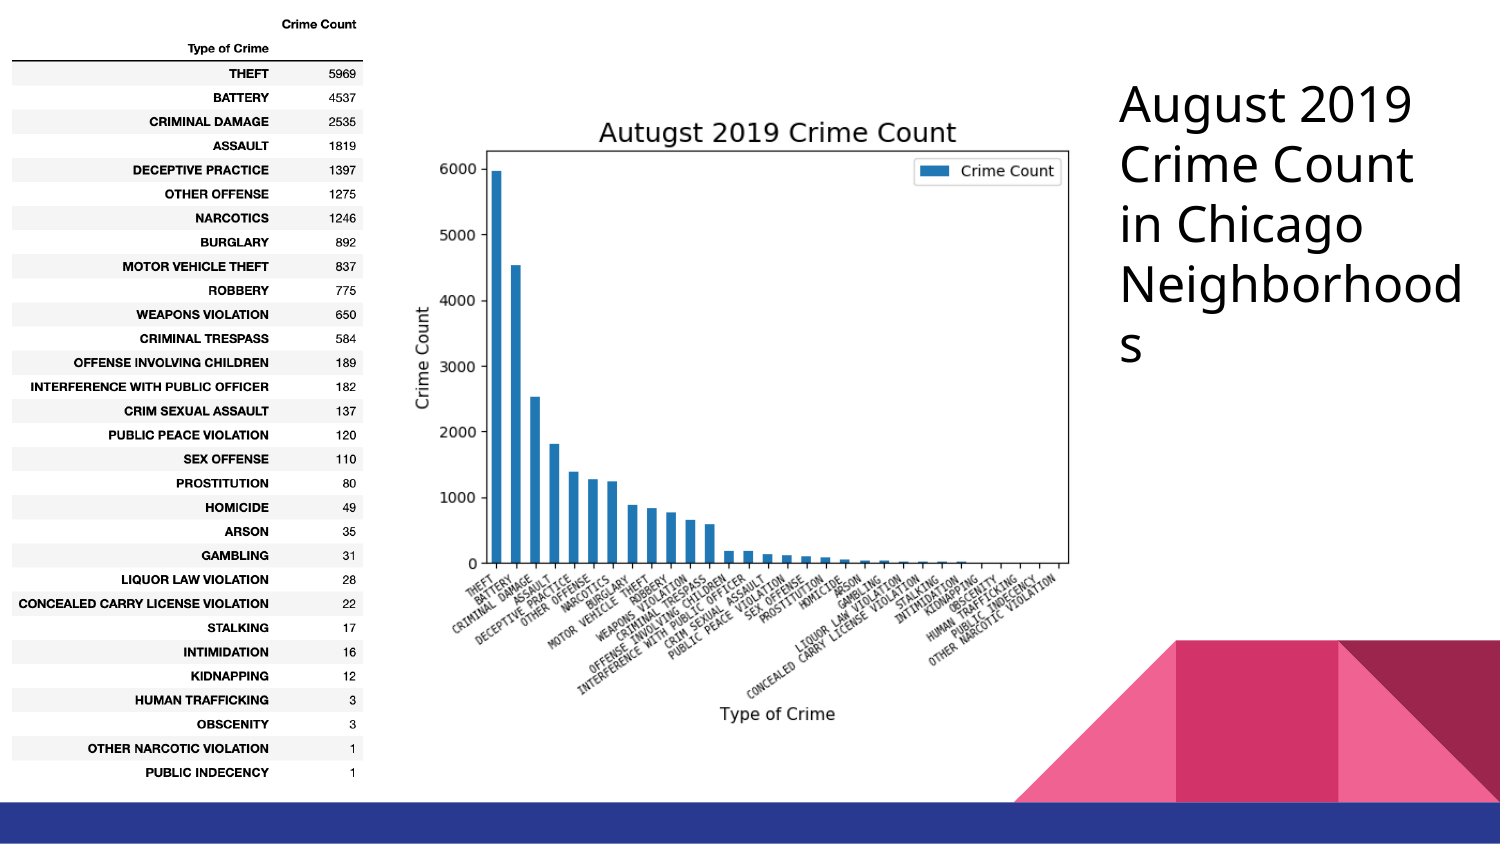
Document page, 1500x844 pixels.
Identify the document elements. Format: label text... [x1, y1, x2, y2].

picture [0, 0, 382, 794]
title August 2019 Crime Count in Chicago Neighborhoods [1104, 57, 1480, 326]
picture [405, 110, 1082, 735]
